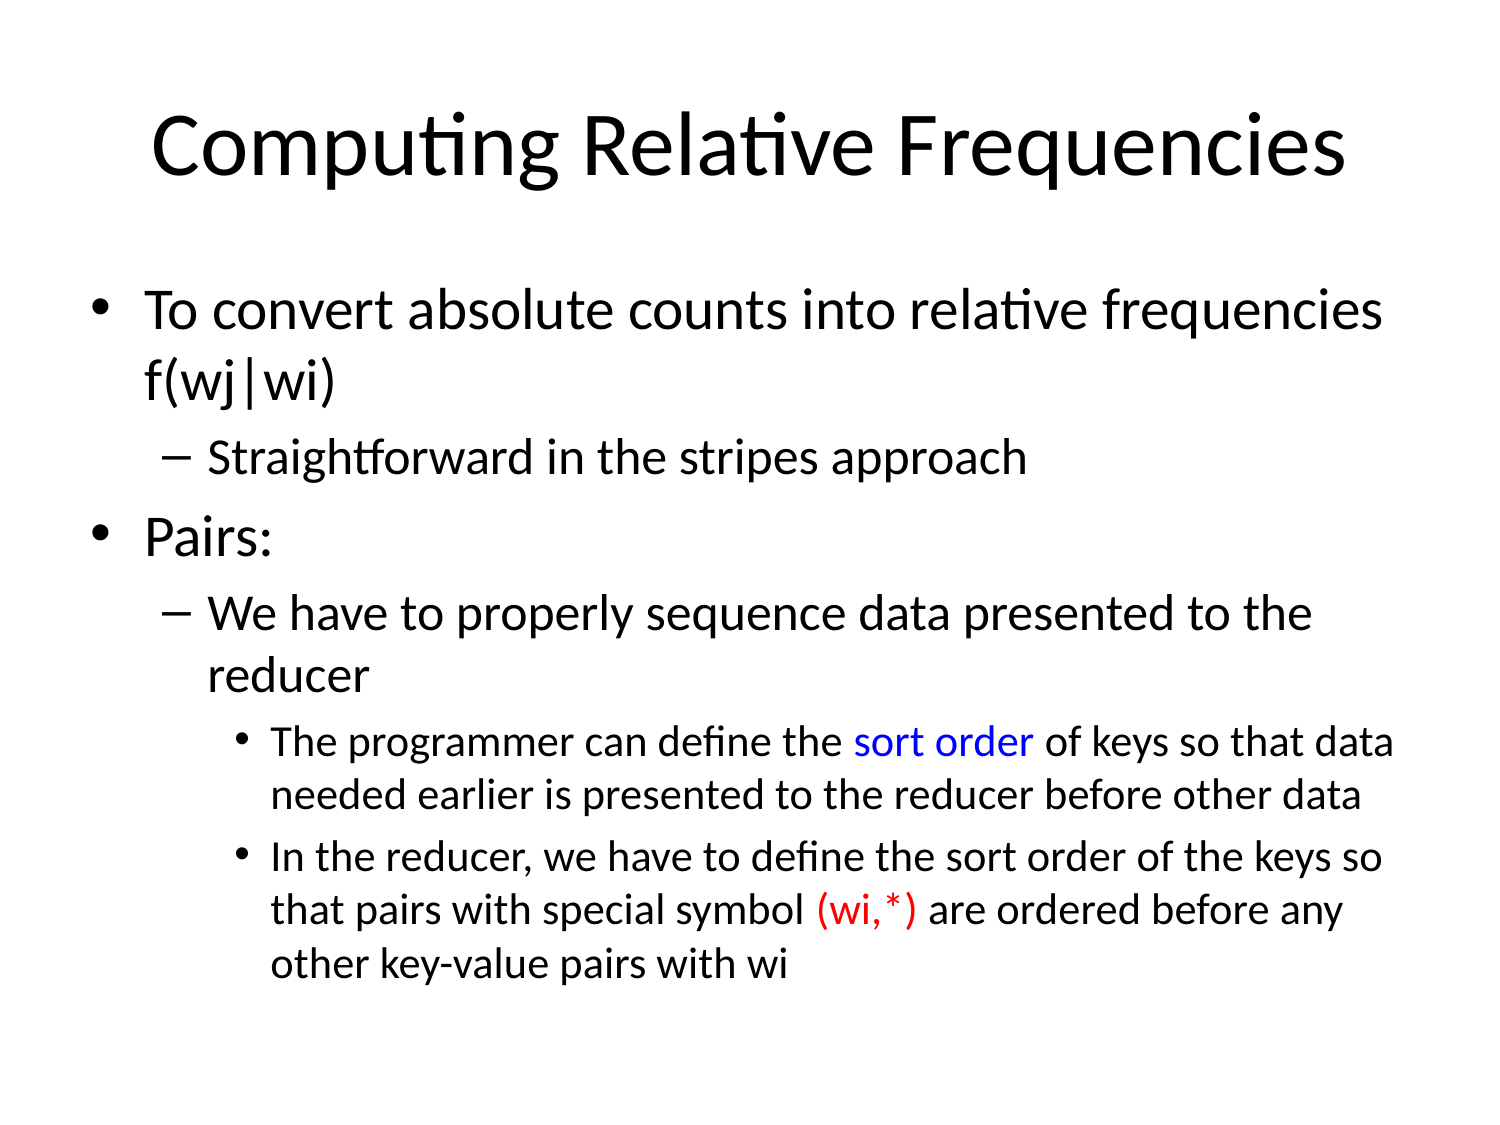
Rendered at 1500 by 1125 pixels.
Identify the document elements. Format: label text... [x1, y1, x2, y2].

title Computing Relative Frequencies [75, 45, 1425, 233]
list To convert absolute counts into relative frequencies f(wj|wi) Straightforward in the stripes approach Pairs: We have to properly sequence data presented to the reducer The programmer can define the sort order of keys so that data needed earlier is presented to the reducer before other data In the reducer, we have to define the sort order of the keys so that pairs with special symbol (wi,*) are ordered before any other key-value pairs with wi [75, 262, 1425, 1005]
